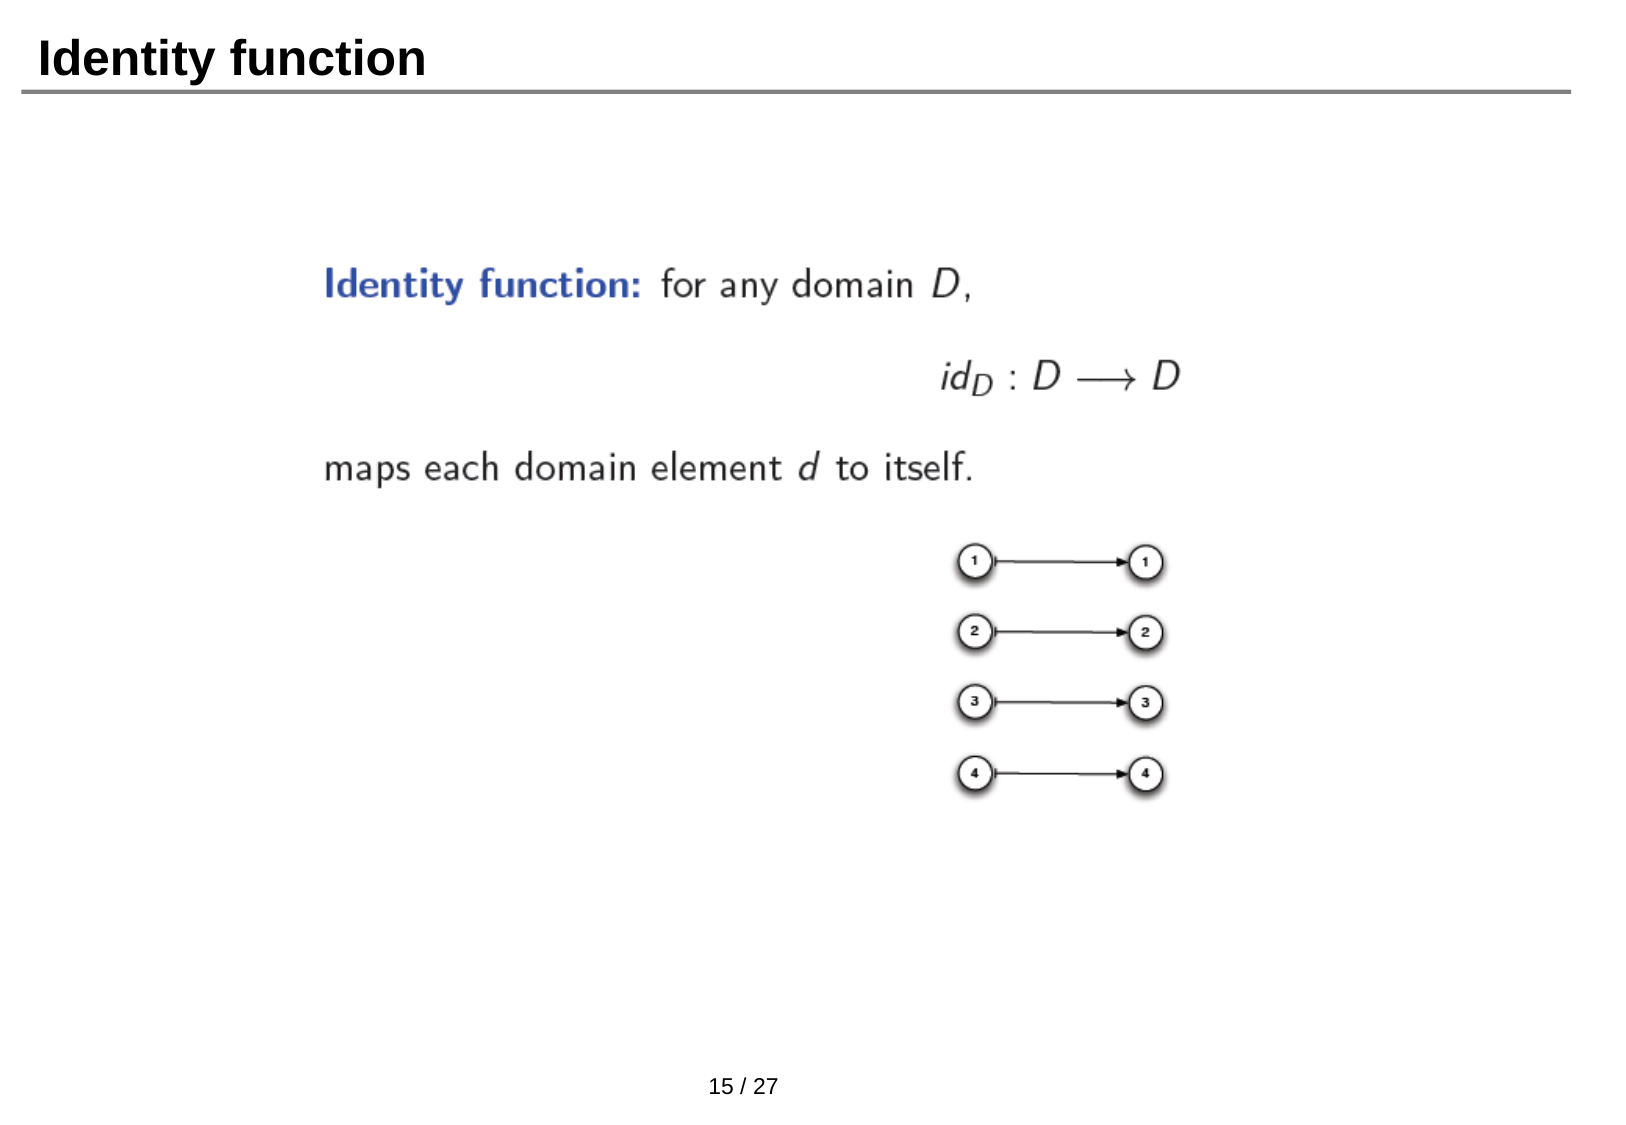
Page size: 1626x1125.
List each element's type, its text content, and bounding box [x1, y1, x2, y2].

picture [54, 210, 1572, 915]
text_box Identity function [23, 21, 837, 91]
